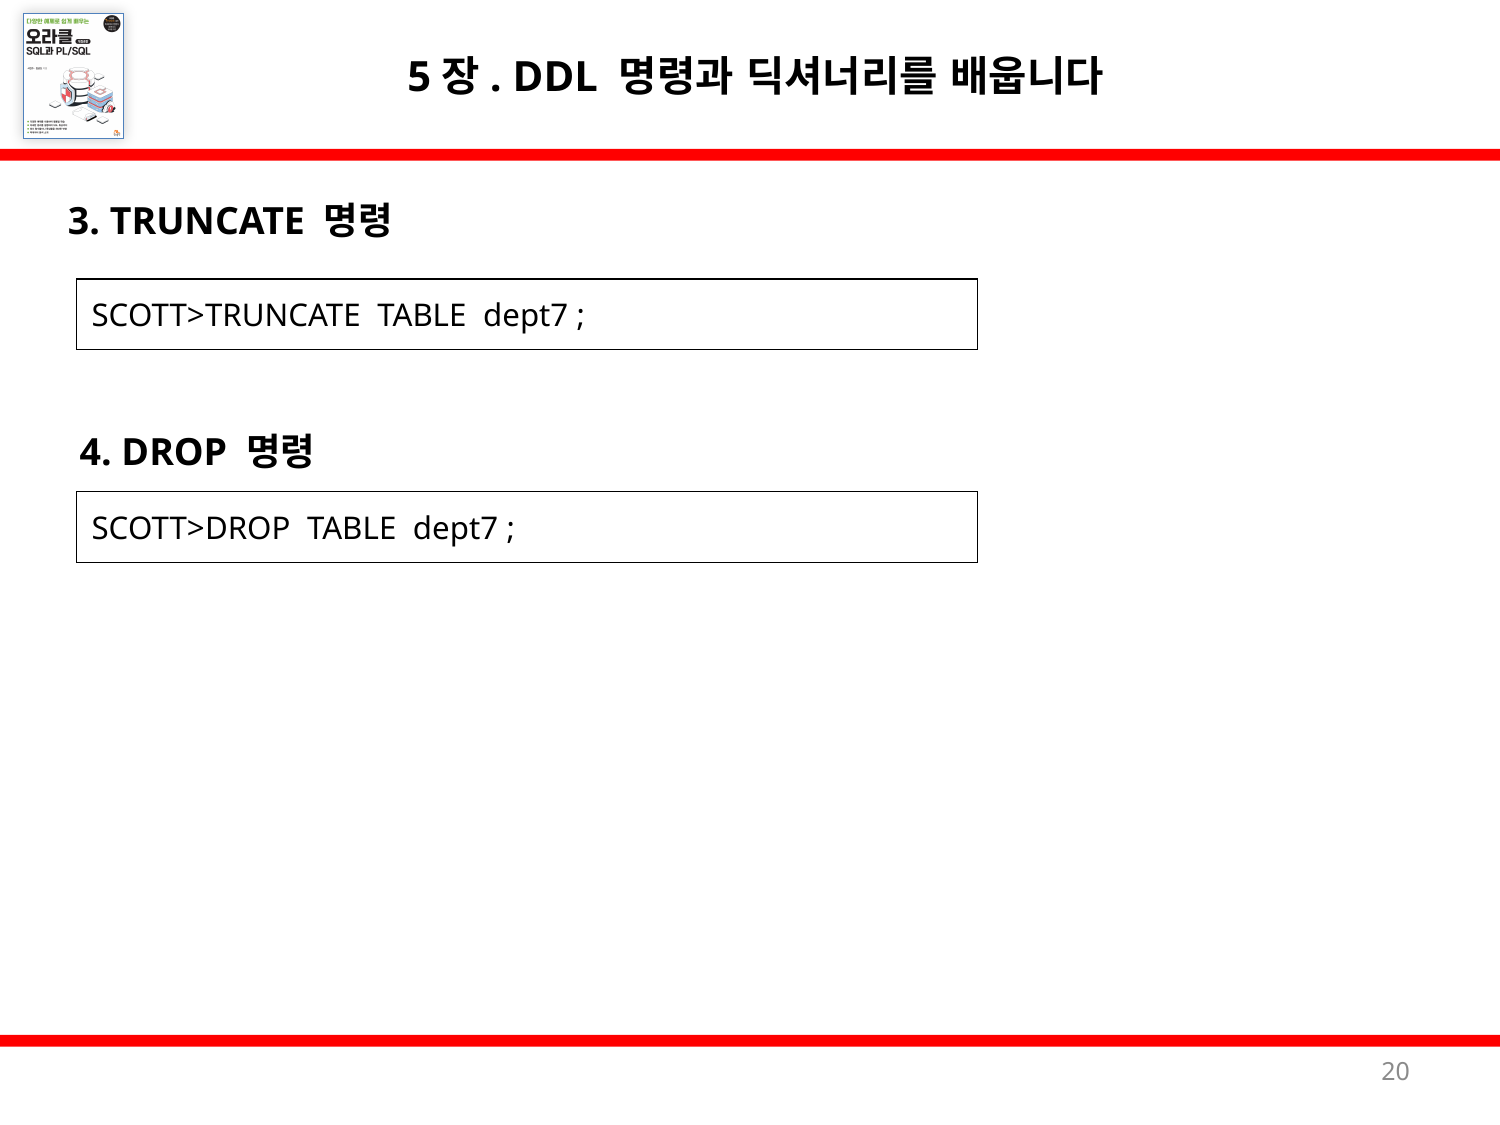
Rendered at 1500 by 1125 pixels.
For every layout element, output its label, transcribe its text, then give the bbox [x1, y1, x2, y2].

text_box 4. DROP 명령 [63, 407, 965, 494]
text_box 5장. DDL 명령과 딕셔너리를 배웁니다 [252, 0, 1260, 151]
slide_number 20 [1074, 1042, 1425, 1103]
text_box SCOTT>DROP TABLE dept7 ; [76, 491, 978, 563]
text_box [0, 147, 1500, 163]
text_box [0, 1033, 1500, 1049]
picture [23, 13, 125, 140]
text_box 3. TRUNCATE 명령 [51, 182, 634, 257]
text_box SCOTT>TRUNCATE TABLE dept7 ; [76, 278, 978, 350]
